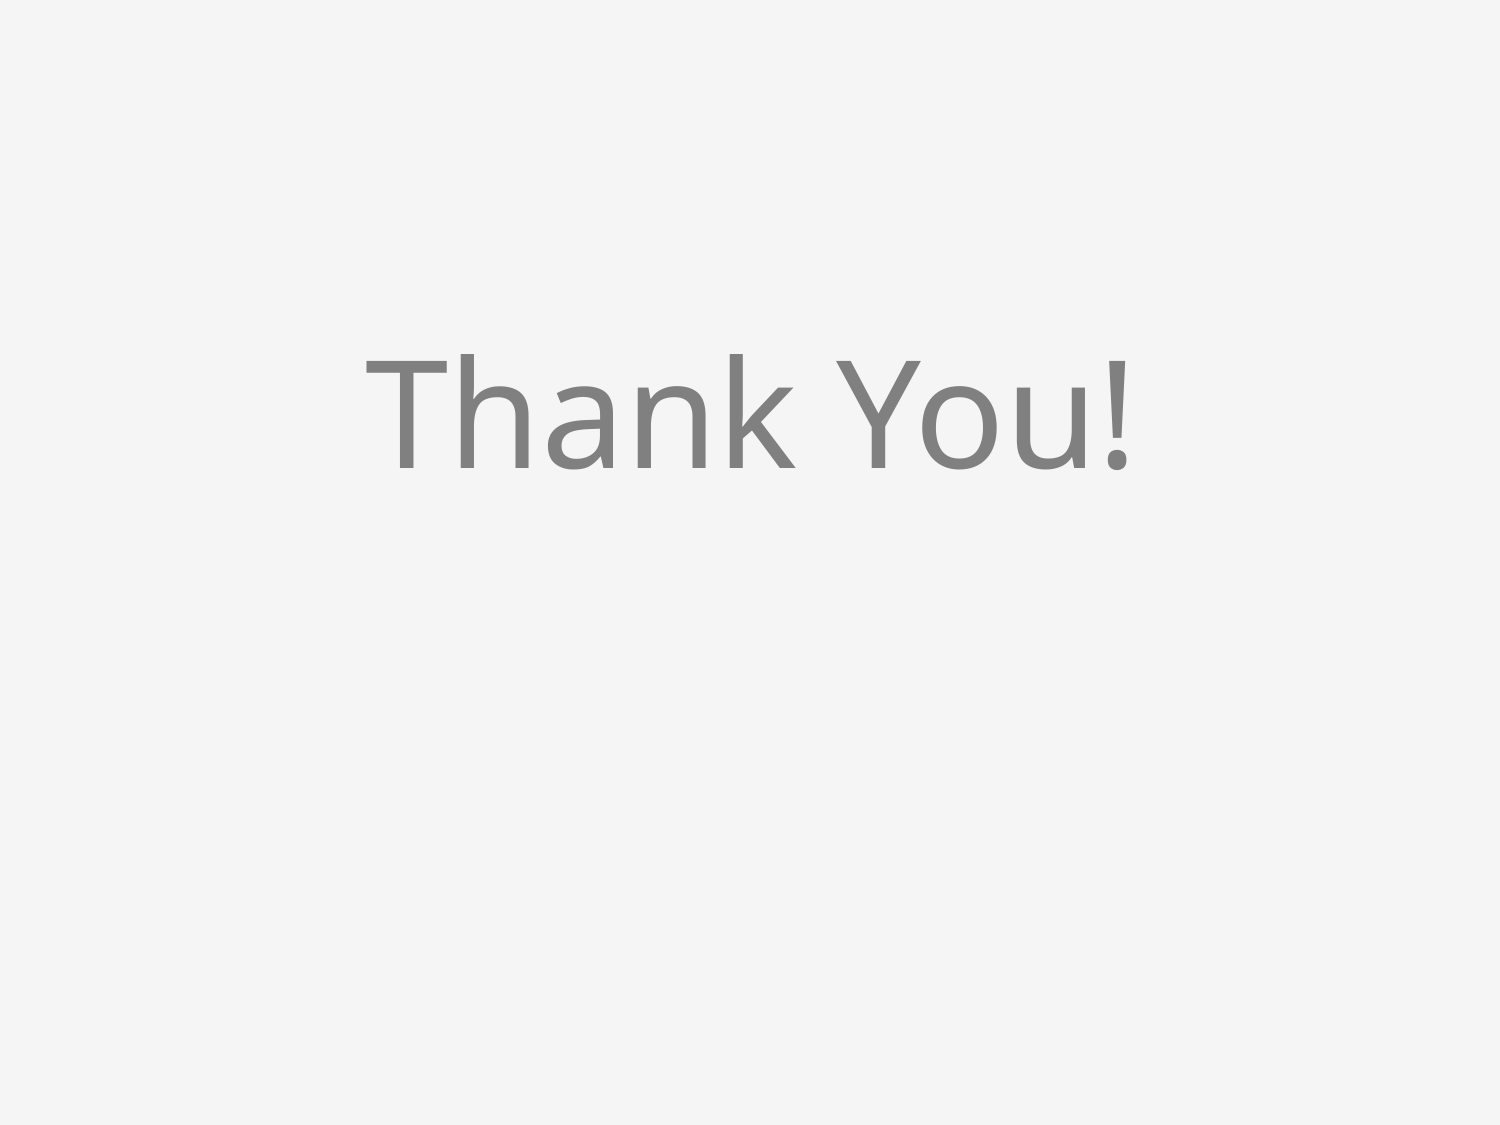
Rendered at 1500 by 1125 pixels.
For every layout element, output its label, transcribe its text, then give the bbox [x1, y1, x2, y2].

title Thank You! [76, 314, 1427, 502]
